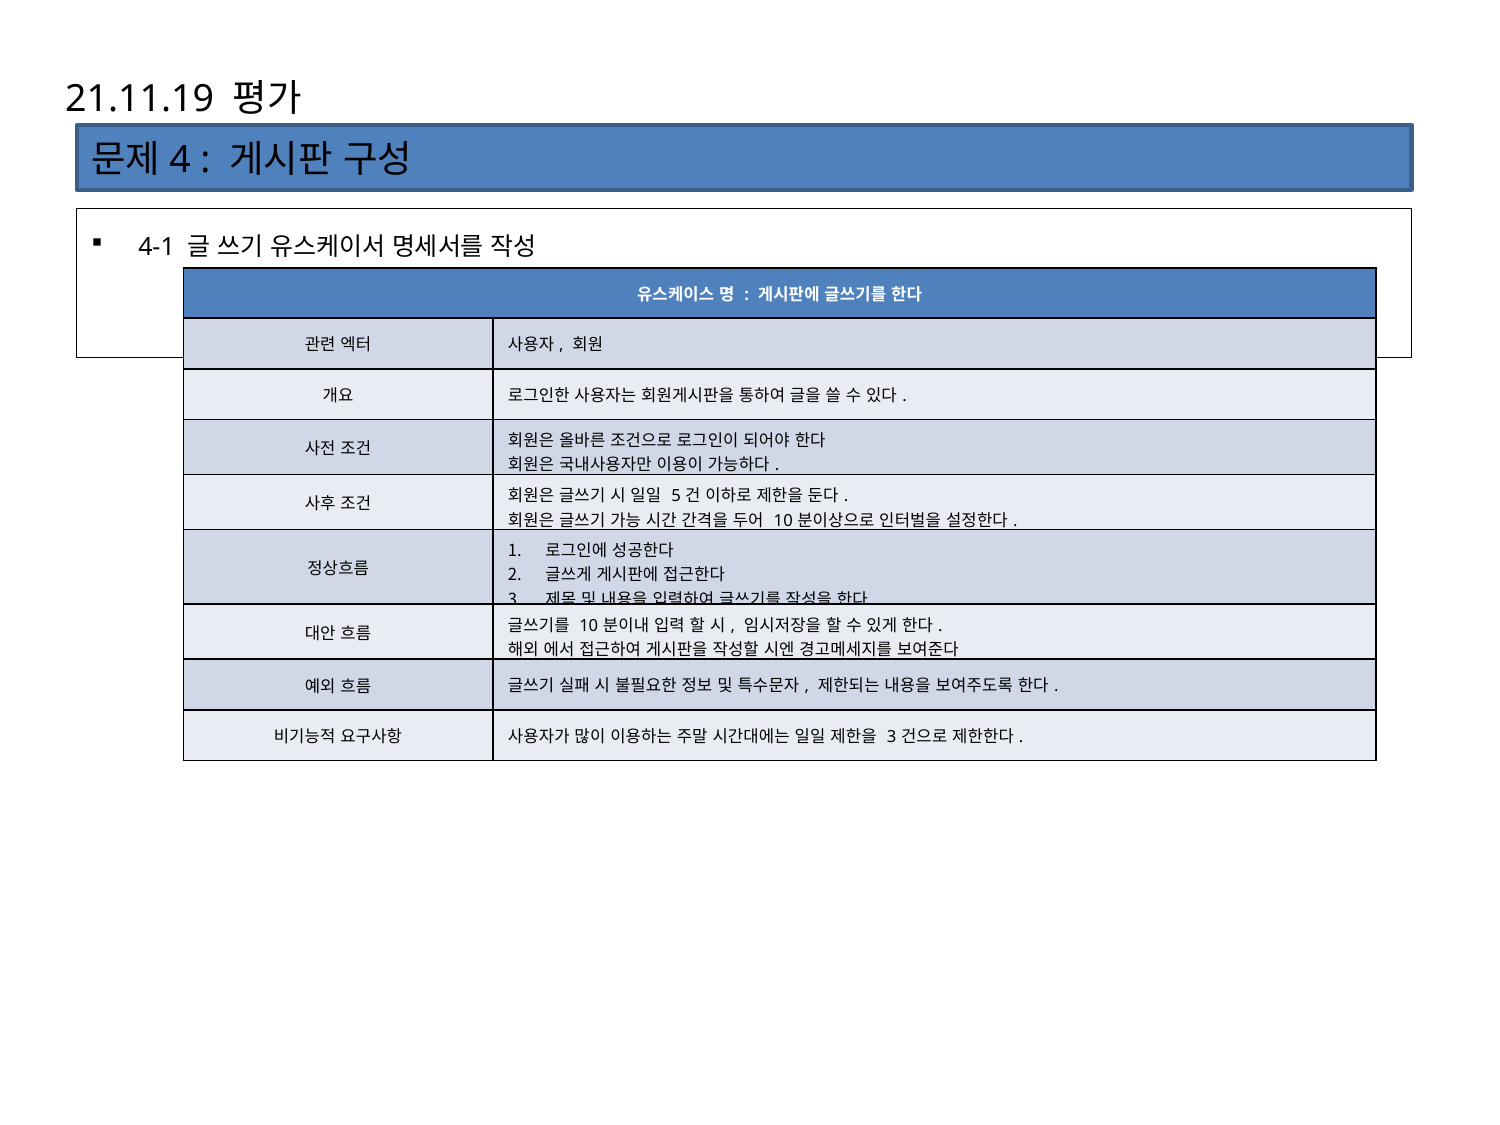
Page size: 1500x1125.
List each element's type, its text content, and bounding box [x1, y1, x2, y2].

table_cell 정상흐름 [184, 530, 492, 603]
table_cell 사용자, 회원 [494, 319, 1375, 368]
text_box 문제4 : 게시판 구성 [75, 123, 1414, 192]
table_cell 대안 흐름 [184, 605, 492, 658]
table_cell 사용자가 많이 이용하는 주말 시간대에는 일일 제한을 3건으로 제한한다. [494, 711, 1375, 760]
table_cell 사후 조건 [184, 475, 492, 529]
table_cell 사전 조건 [184, 420, 492, 474]
table_cell 예외 흐름 [184, 660, 492, 709]
table_cell 회원은 올바른 조건으로 로그인이 되어야 한다 회원은 국내사용자만 이용이 가능하다. [494, 420, 1375, 474]
table_cell 글쓰기 실패 시 불필요한 정보 및 특수문자, 제한되는 내용을 보여주도록 한다. [494, 660, 1375, 709]
text_box 21.11.19 평가 [50, 66, 317, 127]
table_cell 개요 [184, 370, 492, 419]
text_box 4-1 글 쓰기 유스케이서 명세서를 작성 [76, 208, 1412, 358]
table_cell 로그인에 성공한다 글쓰게 게시판에 접근한다 제목 및 내용을 입력하여 글쓰기를 작성을 한다. [494, 530, 1375, 603]
table_cell 비기능적 요구사항 [184, 711, 492, 760]
table_cell 관련 엑터 [184, 319, 492, 368]
table_cell 회원은 글쓰기 시 일일 5건 이하로 제한을 둔다. 회원은 글쓰기 가능 시간 간격을 두어 10분이상으로 인터벌을 설정한다. [494, 475, 1375, 529]
table_cell 글쓰기를 10분이내 입력 할 시, 임시저장을 할 수 있게 한다. 해외 에서 접근하여 게시판을 작성할 시엔 경고메세지를 보여준다 [494, 605, 1375, 658]
table_cell 로그인한 사용자는 회원게시판을 통하여 글을 쓸 수 있다. [494, 370, 1375, 419]
table_header 유스케이스 명 : 게시판에 글쓰기를 한다 [184, 269, 1375, 317]
